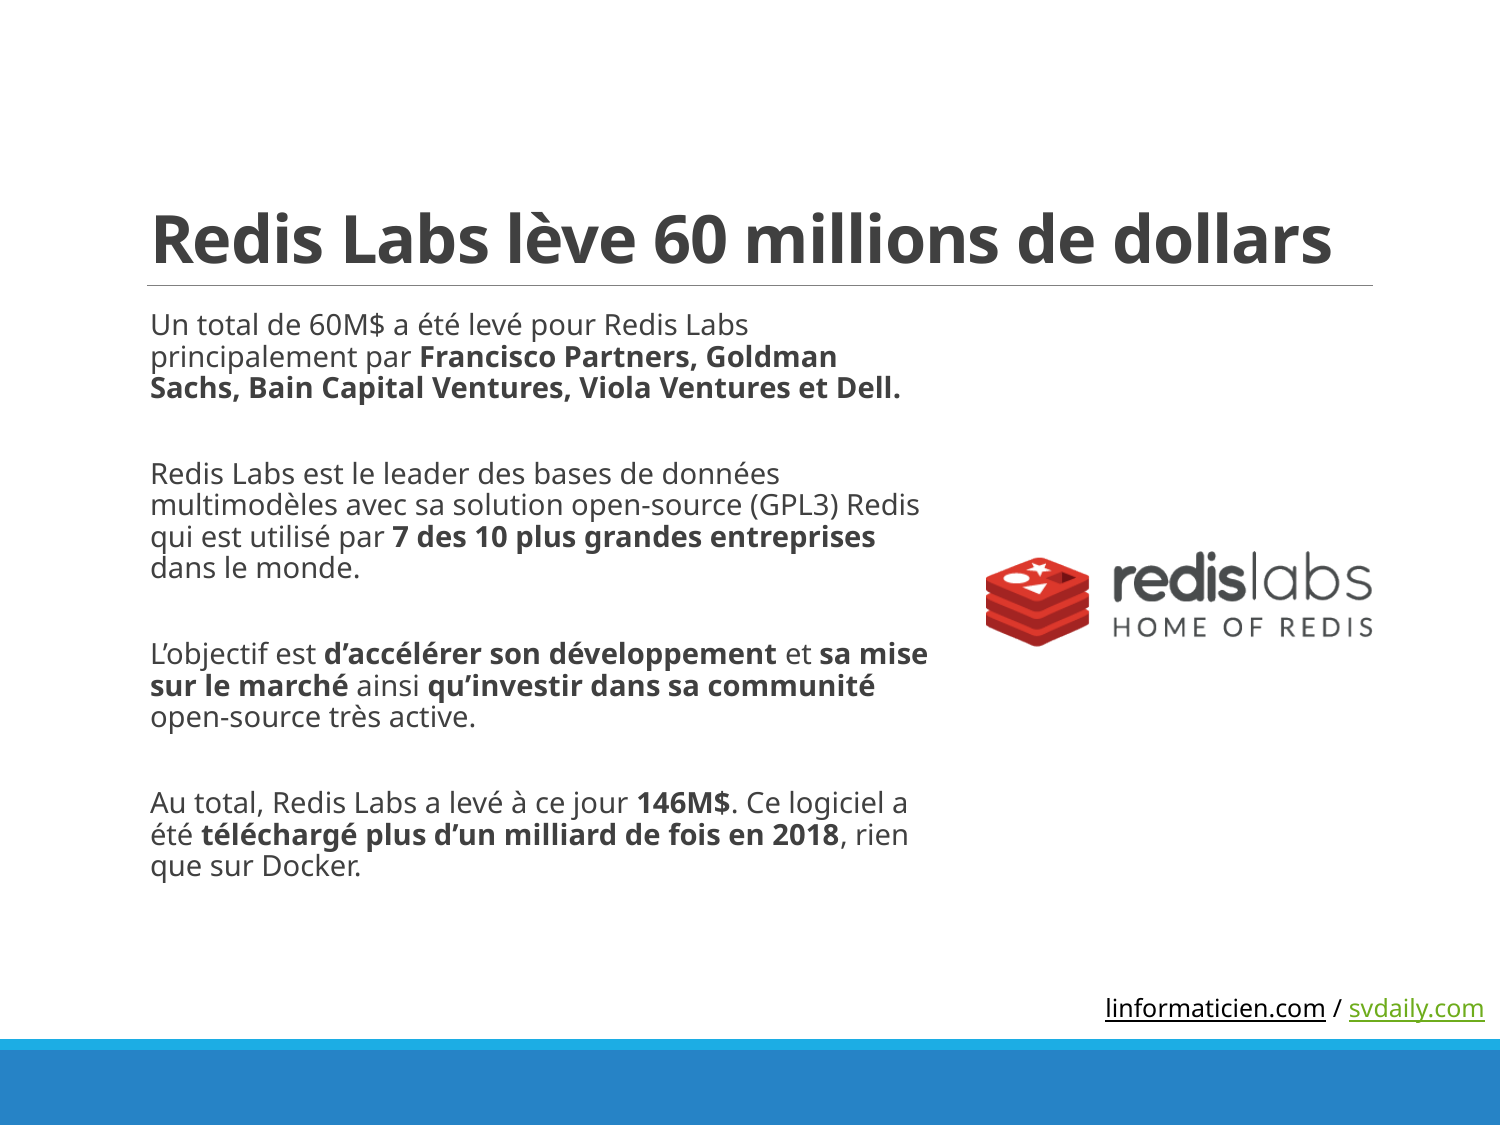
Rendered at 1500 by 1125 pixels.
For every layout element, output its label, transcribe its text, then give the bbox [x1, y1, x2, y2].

text_box linformaticien.com / svdaily.com [1090, 985, 1500, 1035]
picture [986, 550, 1373, 648]
list Un total de 60M$ a été levé pour Redis Labs principalement par Francisco Partners, Goldman Sachs, Bain Capital Ventures, Viola Ventures et Dell. Redis Labs est le leader des bases de données multimodèles avec sa solution open-source (GPL3) Redis qui est utilisé par 7 des 10 plus grandes entreprises dans le monde. L’objectif est d’accélérer son développement et sa mise sur le marché ainsi qu’investir dans sa communité open-source très active. Au total, Redis Labs a levé à ce jour 146M$. Ce logiciel a été téléchargé plus d’un milliard de fois en 2018, rien que sur Docker. [135, 302, 930, 963]
title Redis Labs lève 60 millions de dollars [135, 47, 1373, 285]
